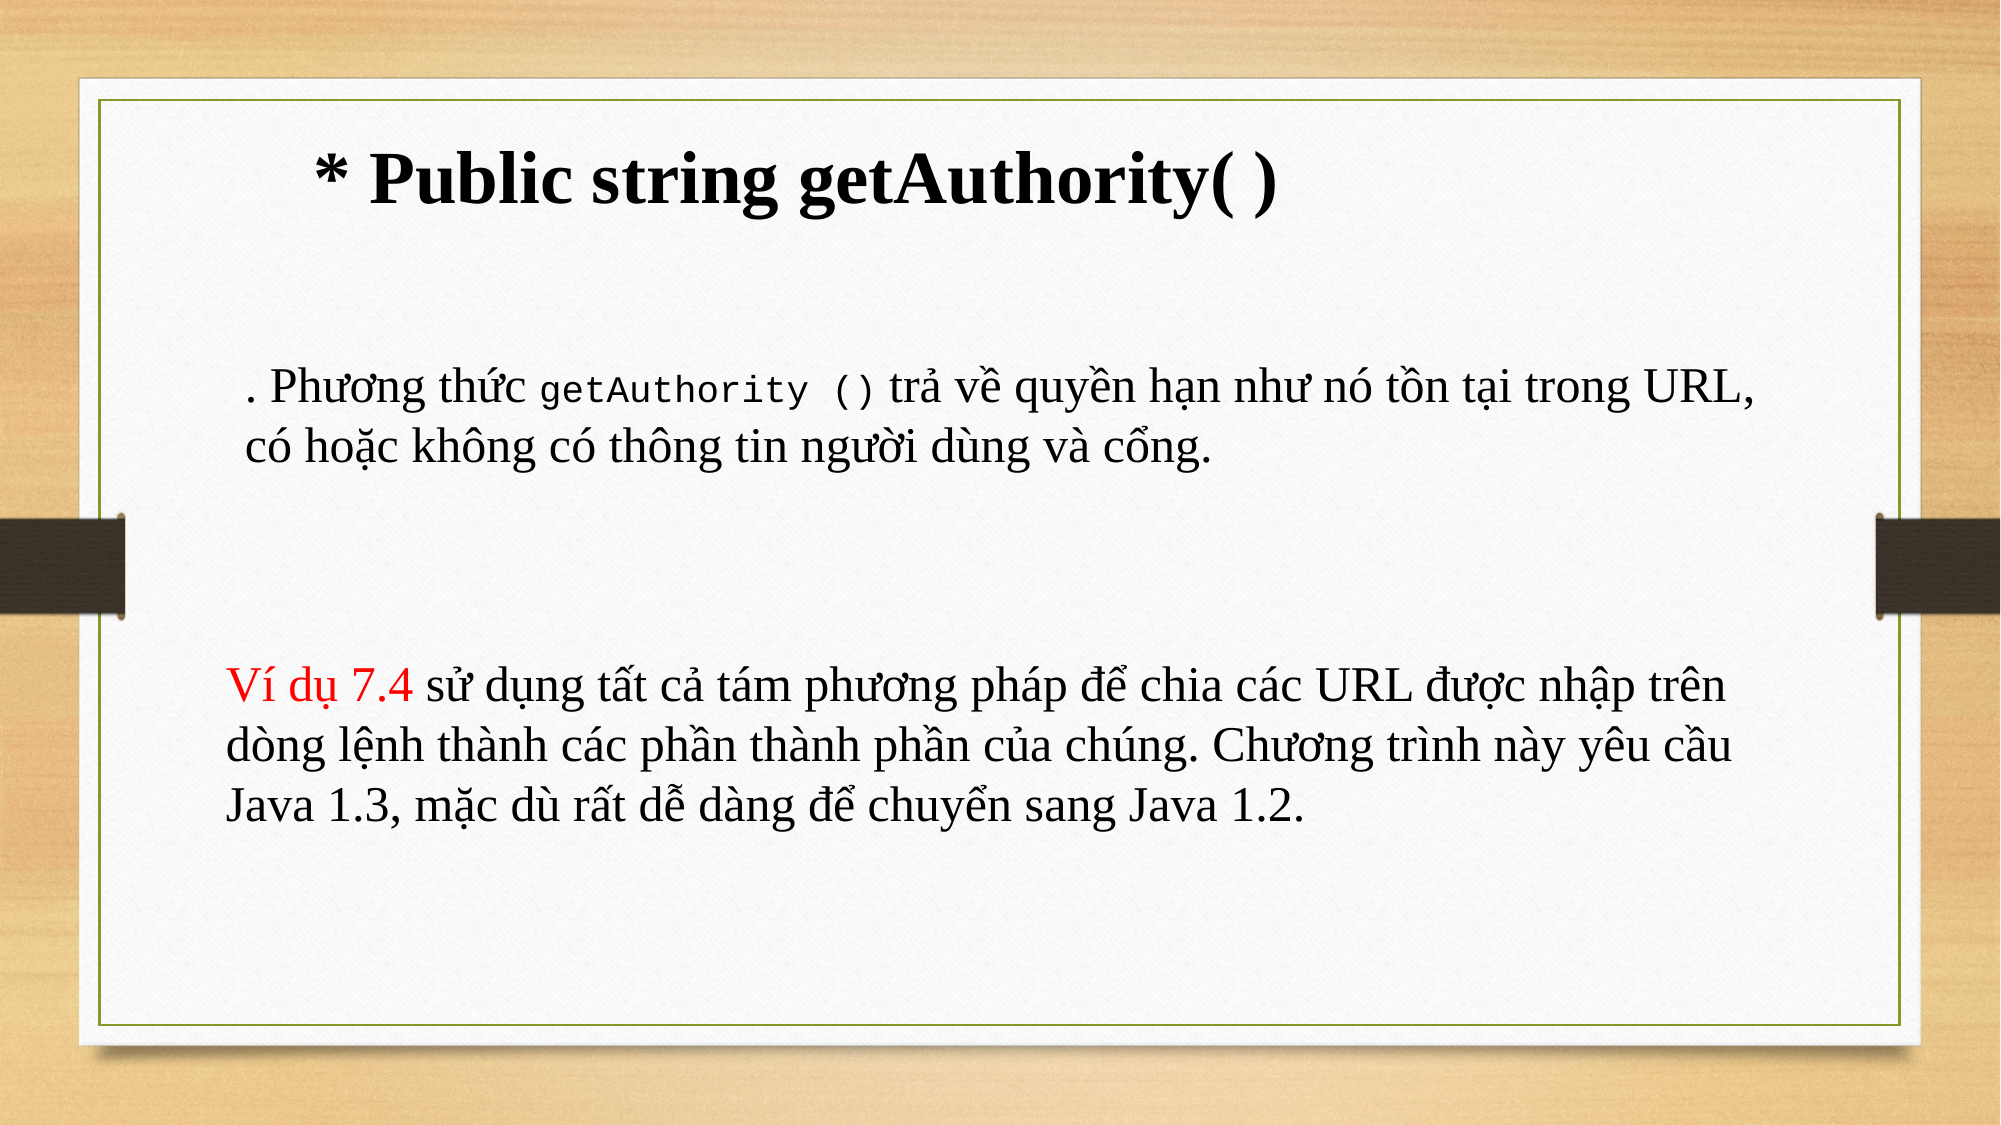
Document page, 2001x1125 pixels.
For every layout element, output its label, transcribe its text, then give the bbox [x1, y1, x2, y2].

text_box * Public string getAuthority( ) [298, 120, 1872, 226]
picture [0, 0, 2001, 1125]
text_box Ví dụ 7.4 sử dụng tất cả tám phương pháp để chia các URL được nhập trên dòng lệnh thành các phần thành phần của chúng. Chương trình này yêu cầu Java 1.3, mặc dù rất dễ dàng để chuyển sang Java 1.2. [211, 643, 1789, 839]
text_box . Phương thức getAuthority () trả về quyền hạn như nó tồn tại trong URL, có hoặc không có thông tin người dùng và cổng. [229, 344, 1808, 480]
